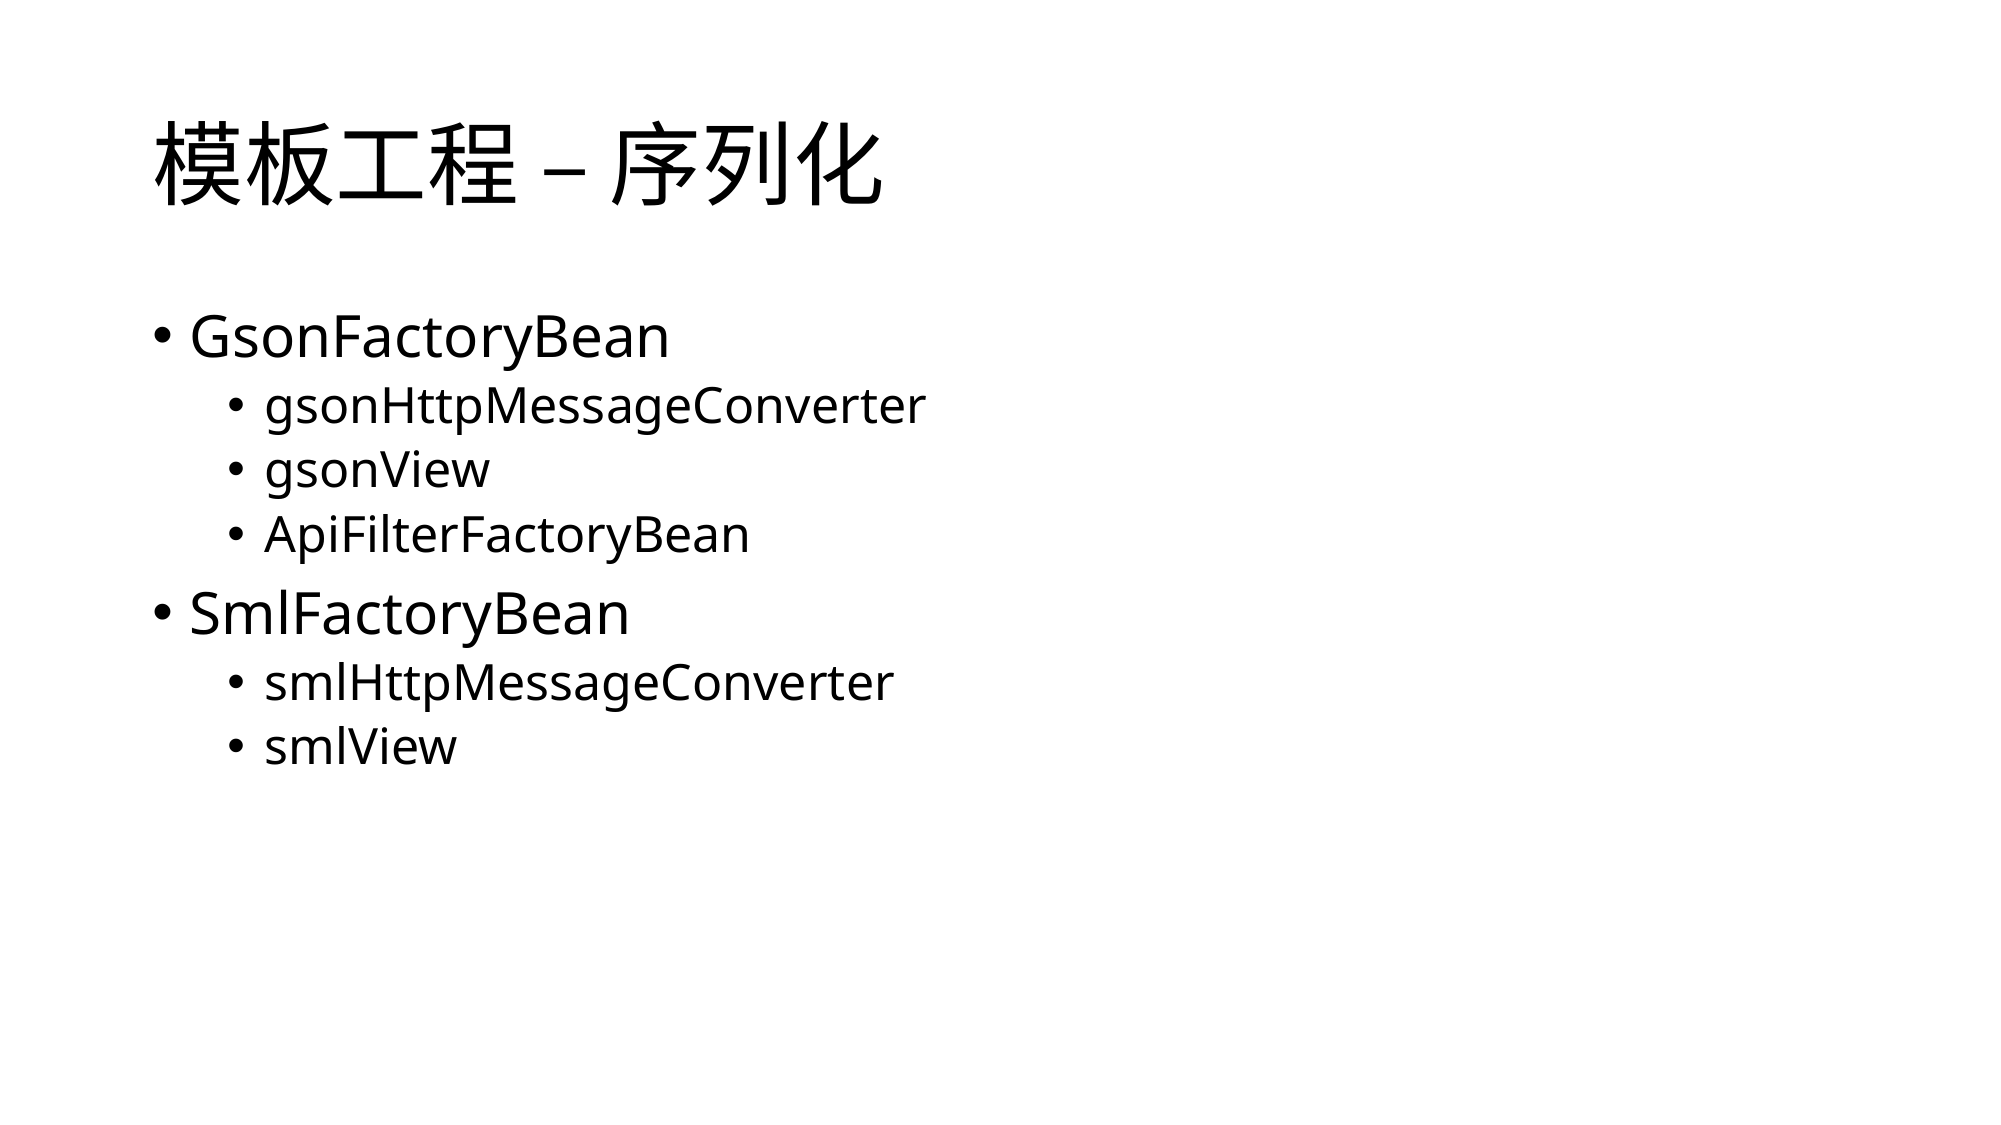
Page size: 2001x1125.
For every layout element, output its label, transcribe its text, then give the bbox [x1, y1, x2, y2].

title 模板工程 – 序列化 [137, 59, 1863, 278]
list GsonFactoryBean gsonHttpMessageConverter gsonView ApiFilterFactoryBean SmlFactoryBean smlHttpMessageConverter smlView [137, 299, 1863, 1014]
